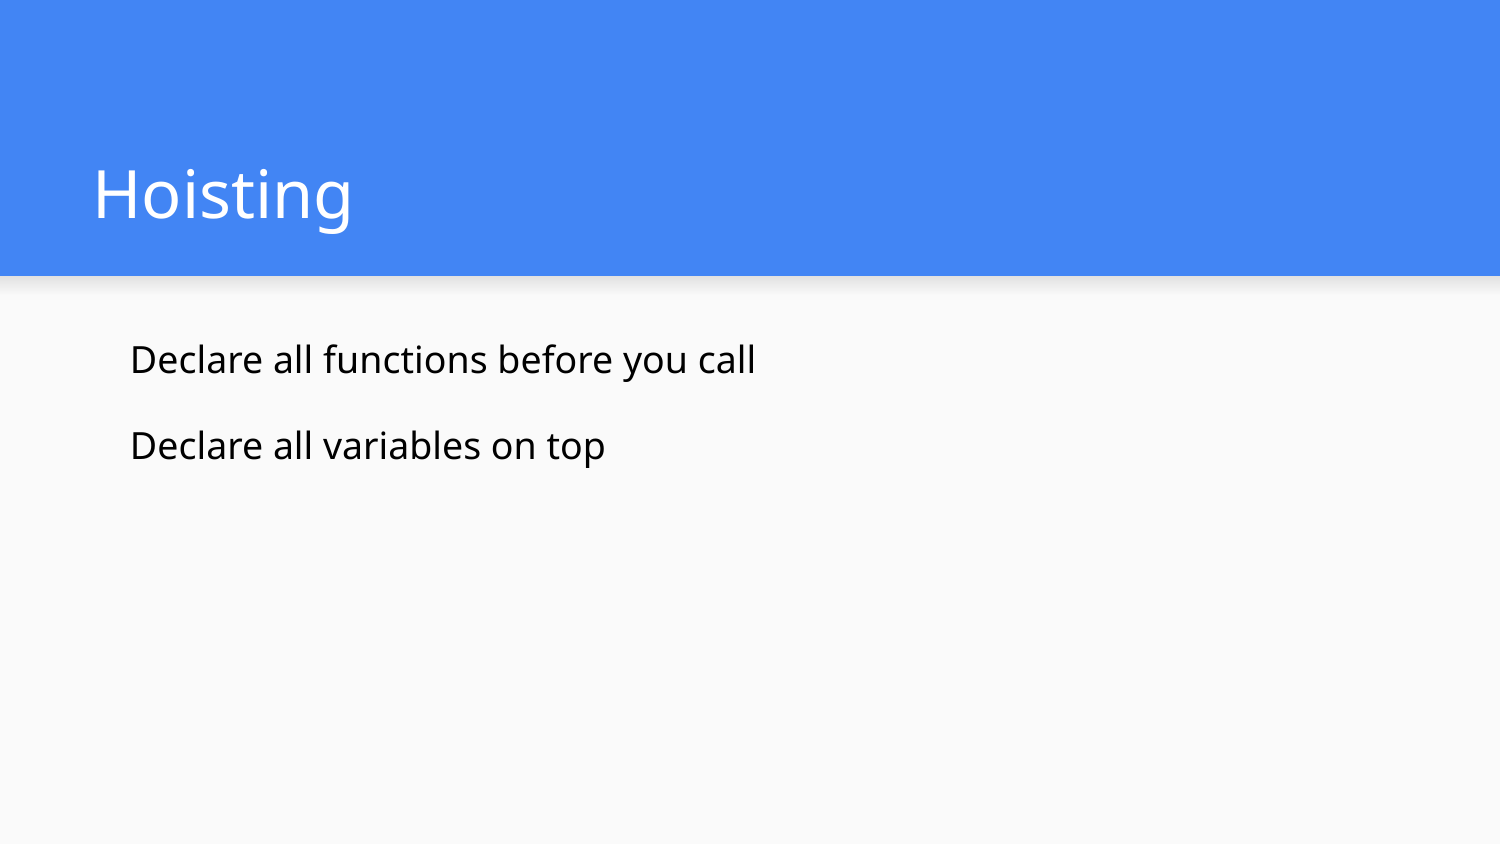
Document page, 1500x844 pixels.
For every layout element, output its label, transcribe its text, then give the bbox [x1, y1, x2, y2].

title Hoisting [77, 121, 1427, 248]
list Declare all functions before you call Declare all variables on top [77, 314, 1427, 578]
